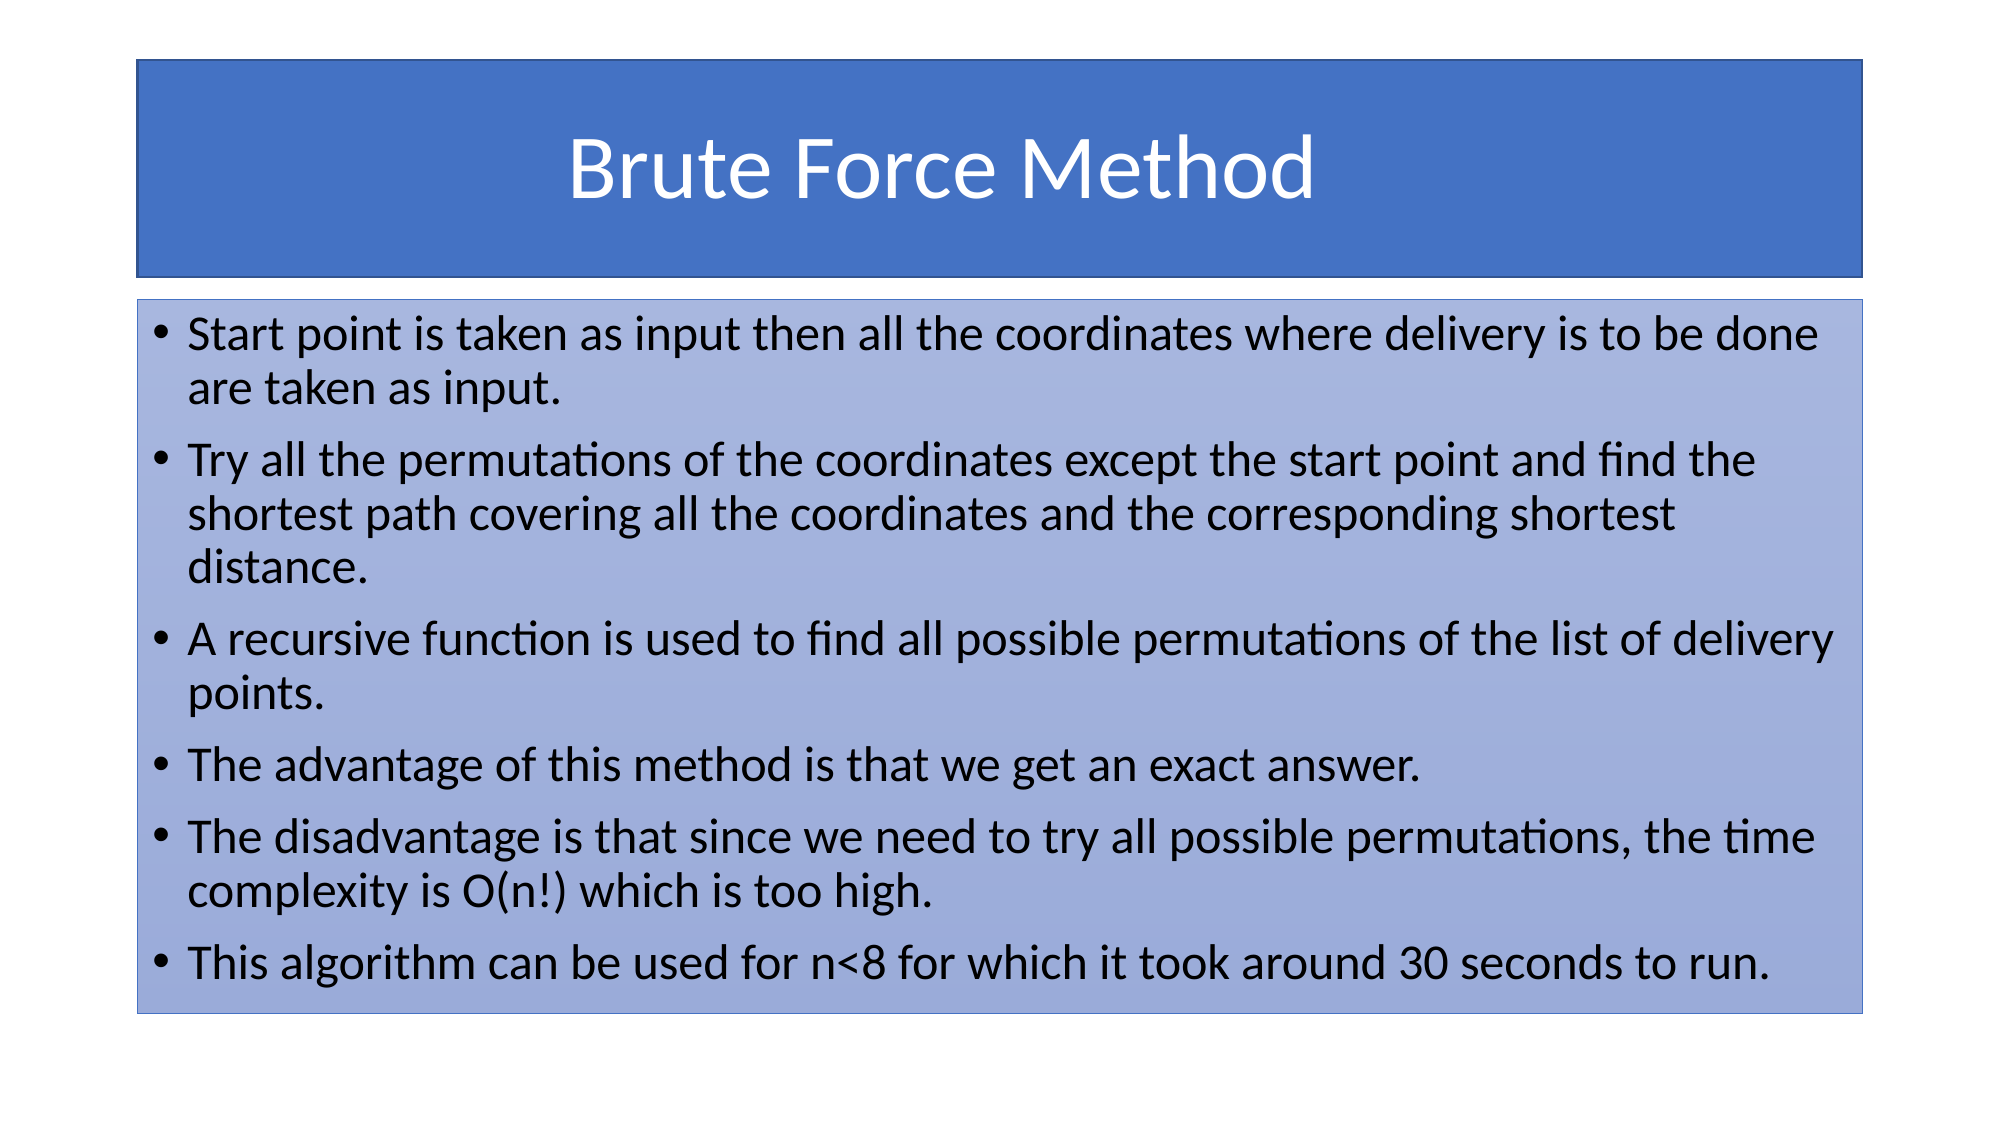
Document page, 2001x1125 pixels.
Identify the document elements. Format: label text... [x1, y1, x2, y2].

list Start point is taken as input then all the coordinates where delivery is to be done are taken as input. Try all the permutations of the coordinates except the start point and find the shortest path covering all the coordinates and the corresponding shortest distance. A recursive function is used to find all possible permutations of the list of delivery points. The advantage of this method is that we get an exact answer. The disadvantage is that since we need to try all possible permutations, the time complexity is O(n!) which is too high. This algorithm can be used for n<8 for which it took around 30 seconds to run. [137, 299, 1863, 1014]
title Brute Force Method [136, 59, 1863, 278]
